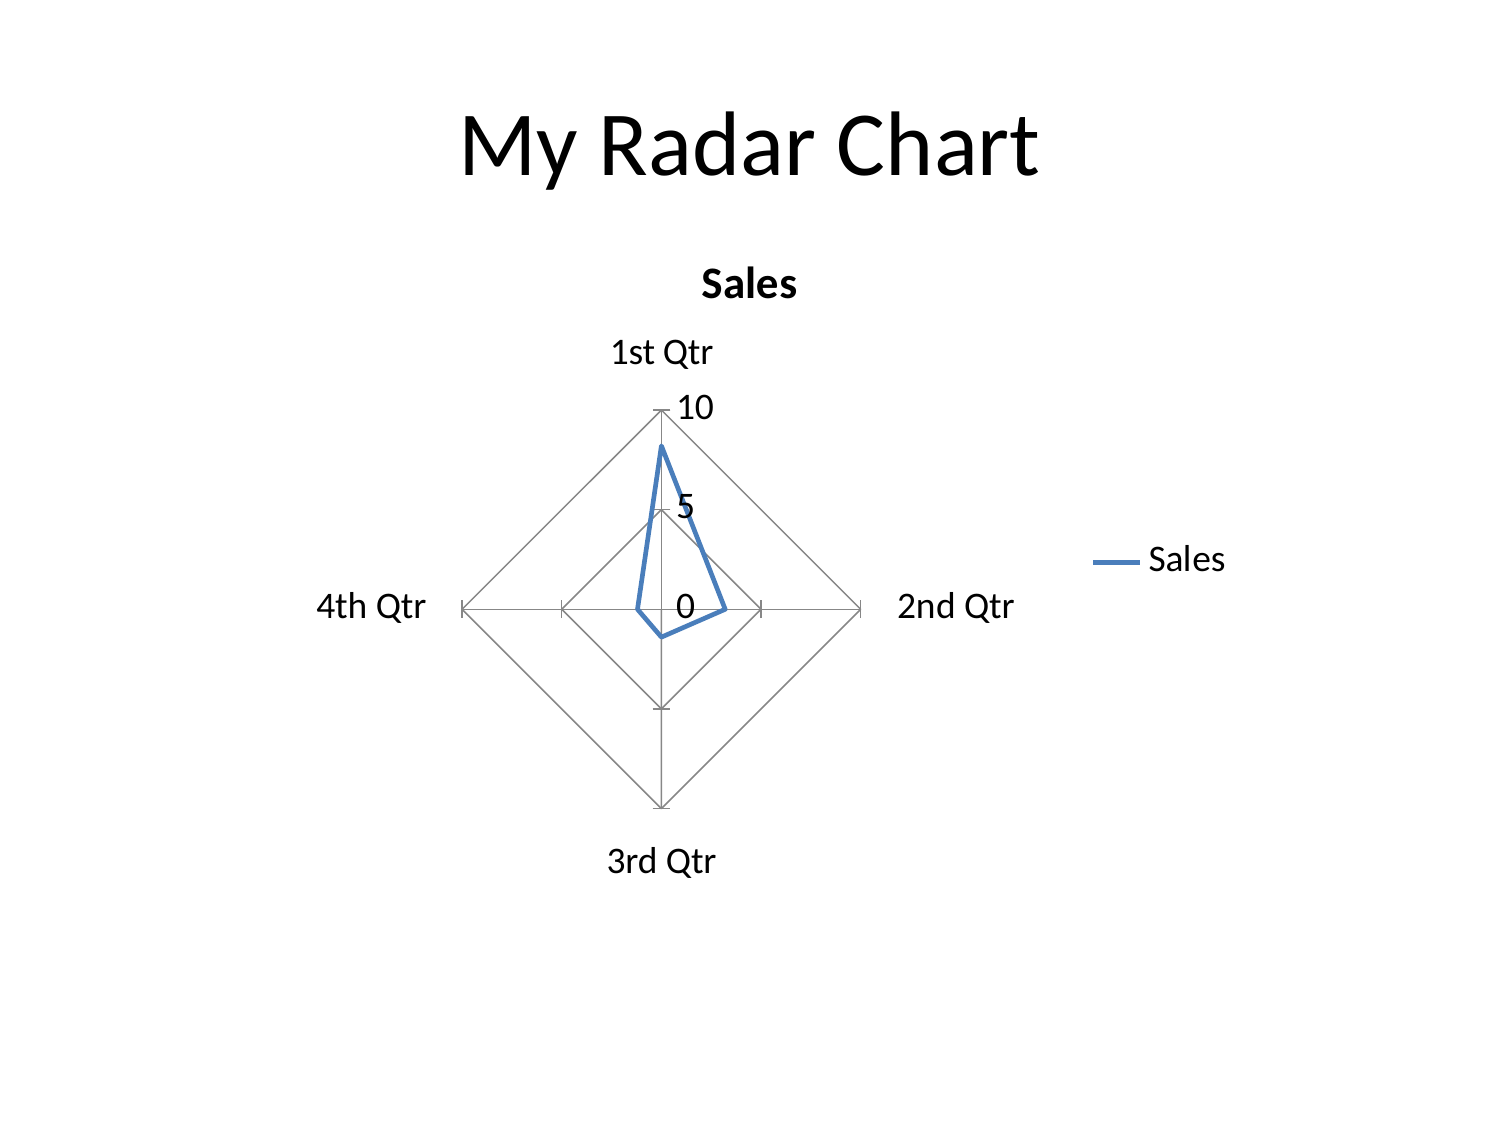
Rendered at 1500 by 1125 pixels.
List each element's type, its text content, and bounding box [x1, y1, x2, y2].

chart [249, 228, 1251, 897]
title My Radar Chart [75, 45, 1425, 233]
